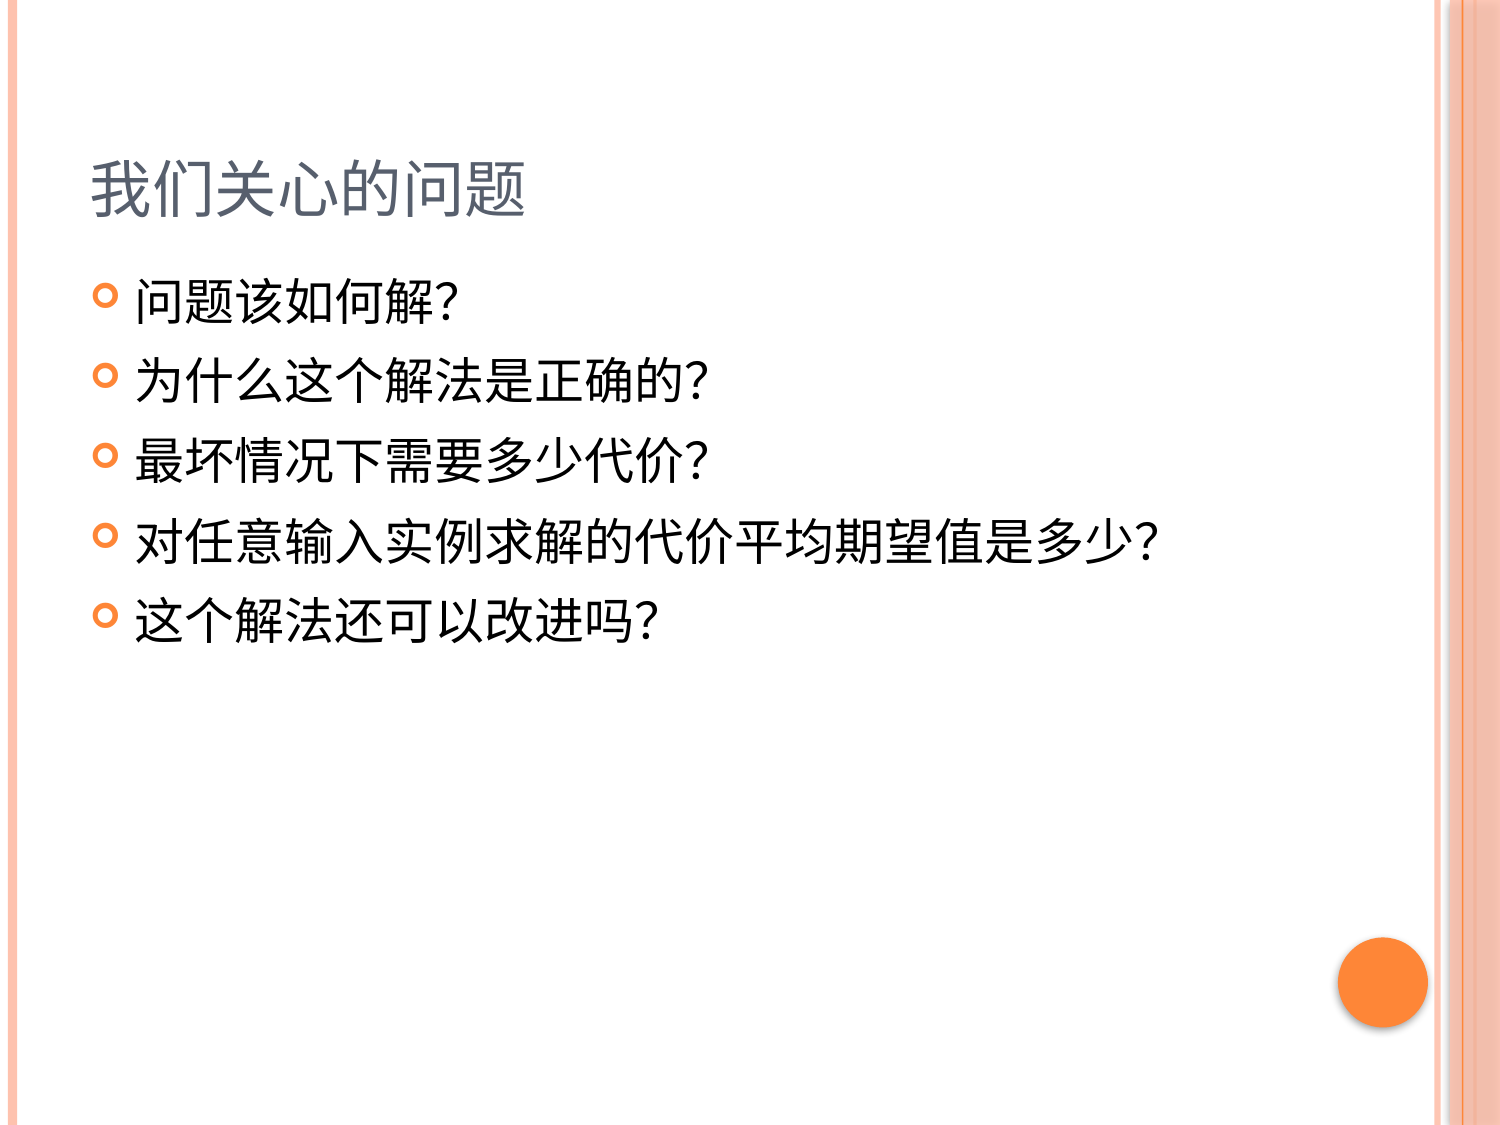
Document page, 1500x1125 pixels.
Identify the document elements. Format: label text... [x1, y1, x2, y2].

title 我们关心的问题 [75, 45, 1300, 233]
list 问题该如何解？ 为什么这个解法是正确的？ 最坏情况下需要多少代价？ 对任意输入实例求解的代价平均期望值是多少？ 这个解法还可以改进吗？ [75, 262, 1300, 1062]
